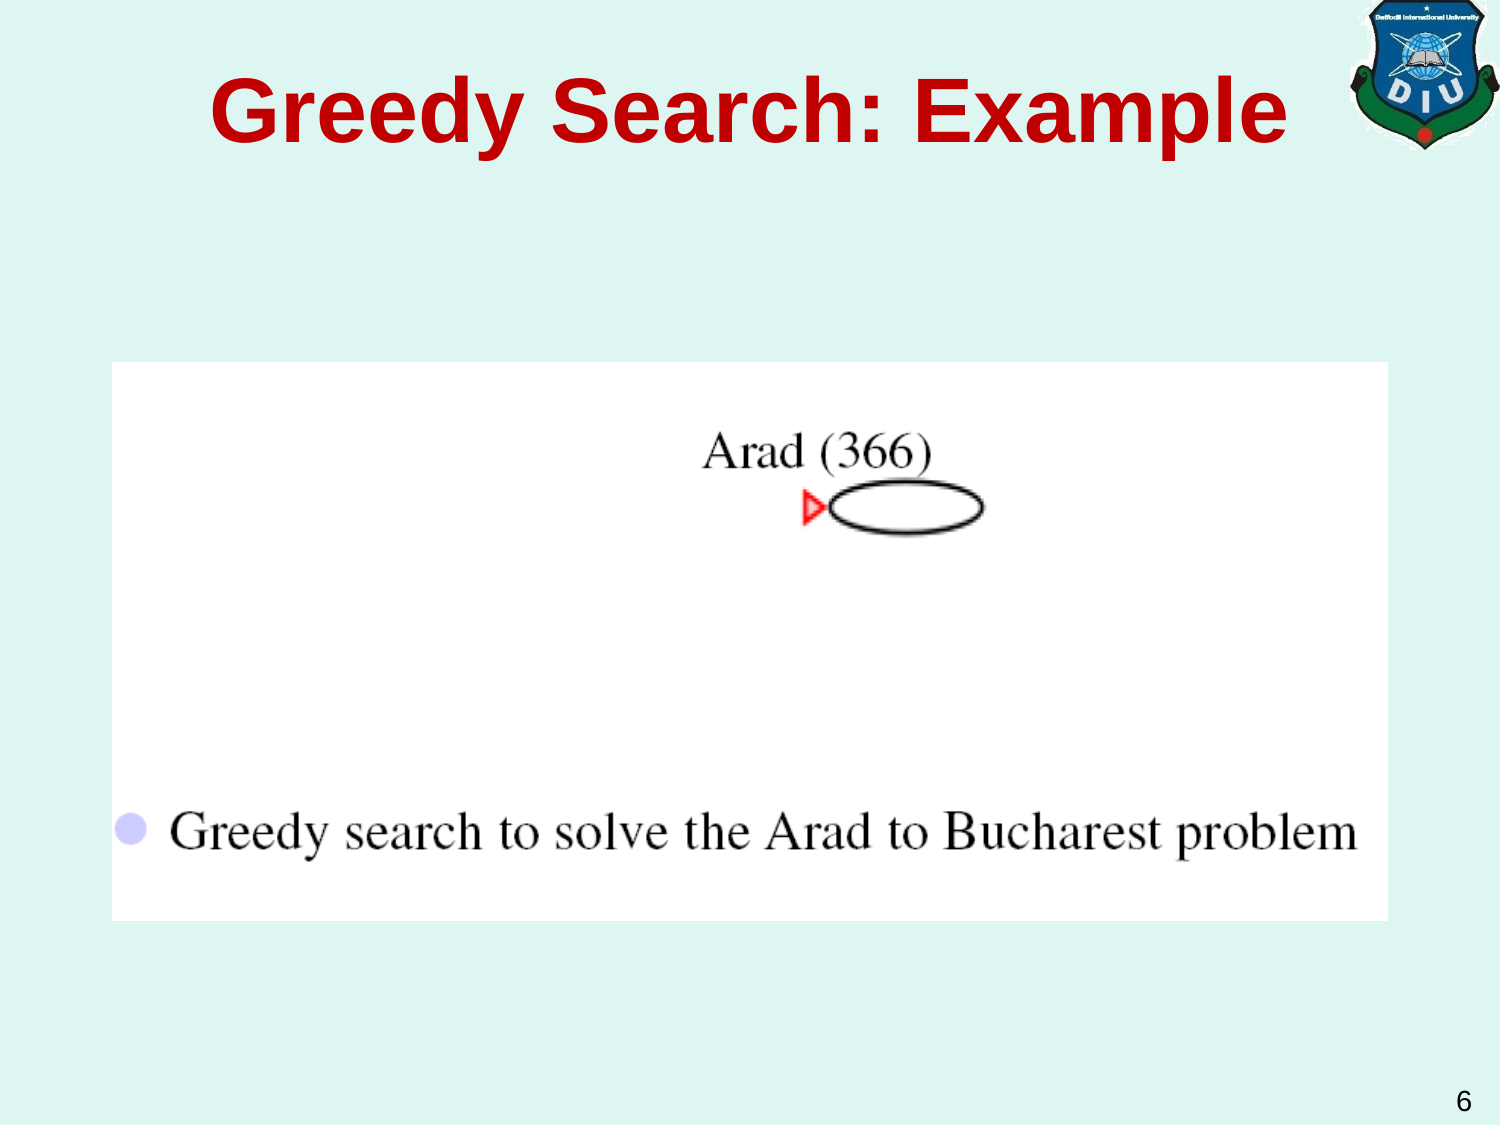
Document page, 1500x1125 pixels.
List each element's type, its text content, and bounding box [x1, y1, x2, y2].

text_box ‹#› [1137, 1074, 1488, 1113]
title Greedy Search: Example [112, 12, 1388, 200]
picture [1349, 0, 1500, 151]
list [112, 362, 1388, 922]
